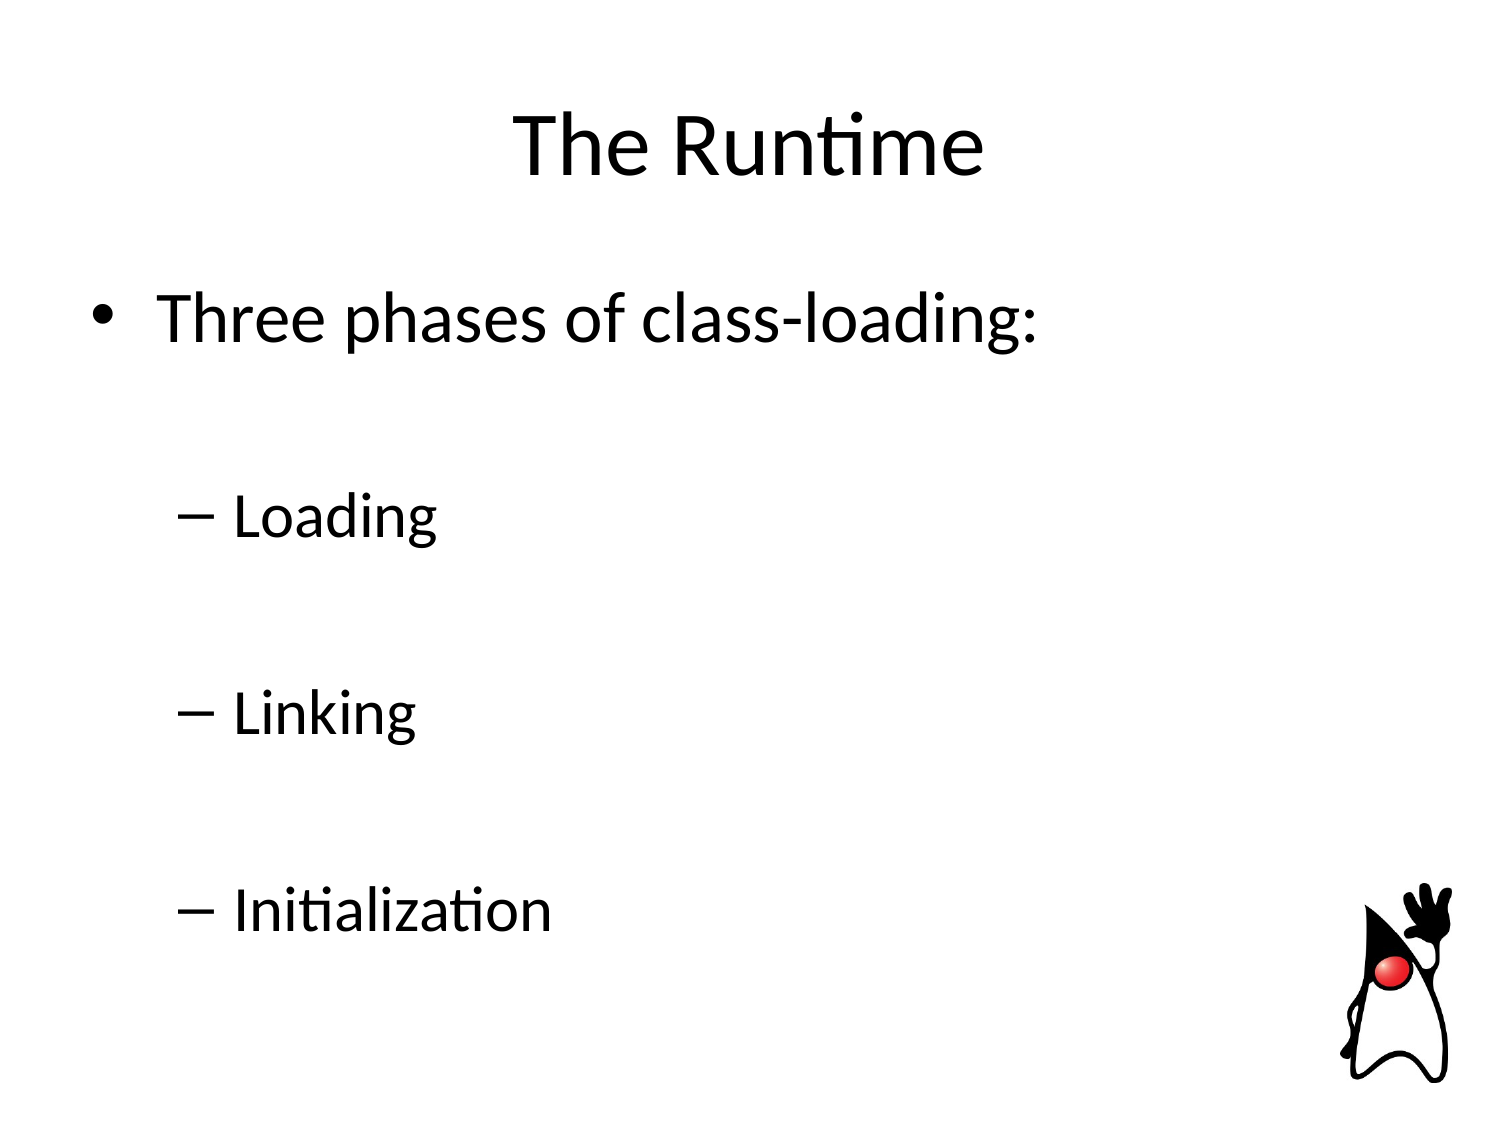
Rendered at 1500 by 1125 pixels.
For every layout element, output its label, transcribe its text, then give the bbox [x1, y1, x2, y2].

list Three phases of class-loading: Loading Linking Initialization [75, 262, 1425, 1005]
picture [1340, 883, 1452, 1083]
title The Runtime [75, 45, 1425, 233]
